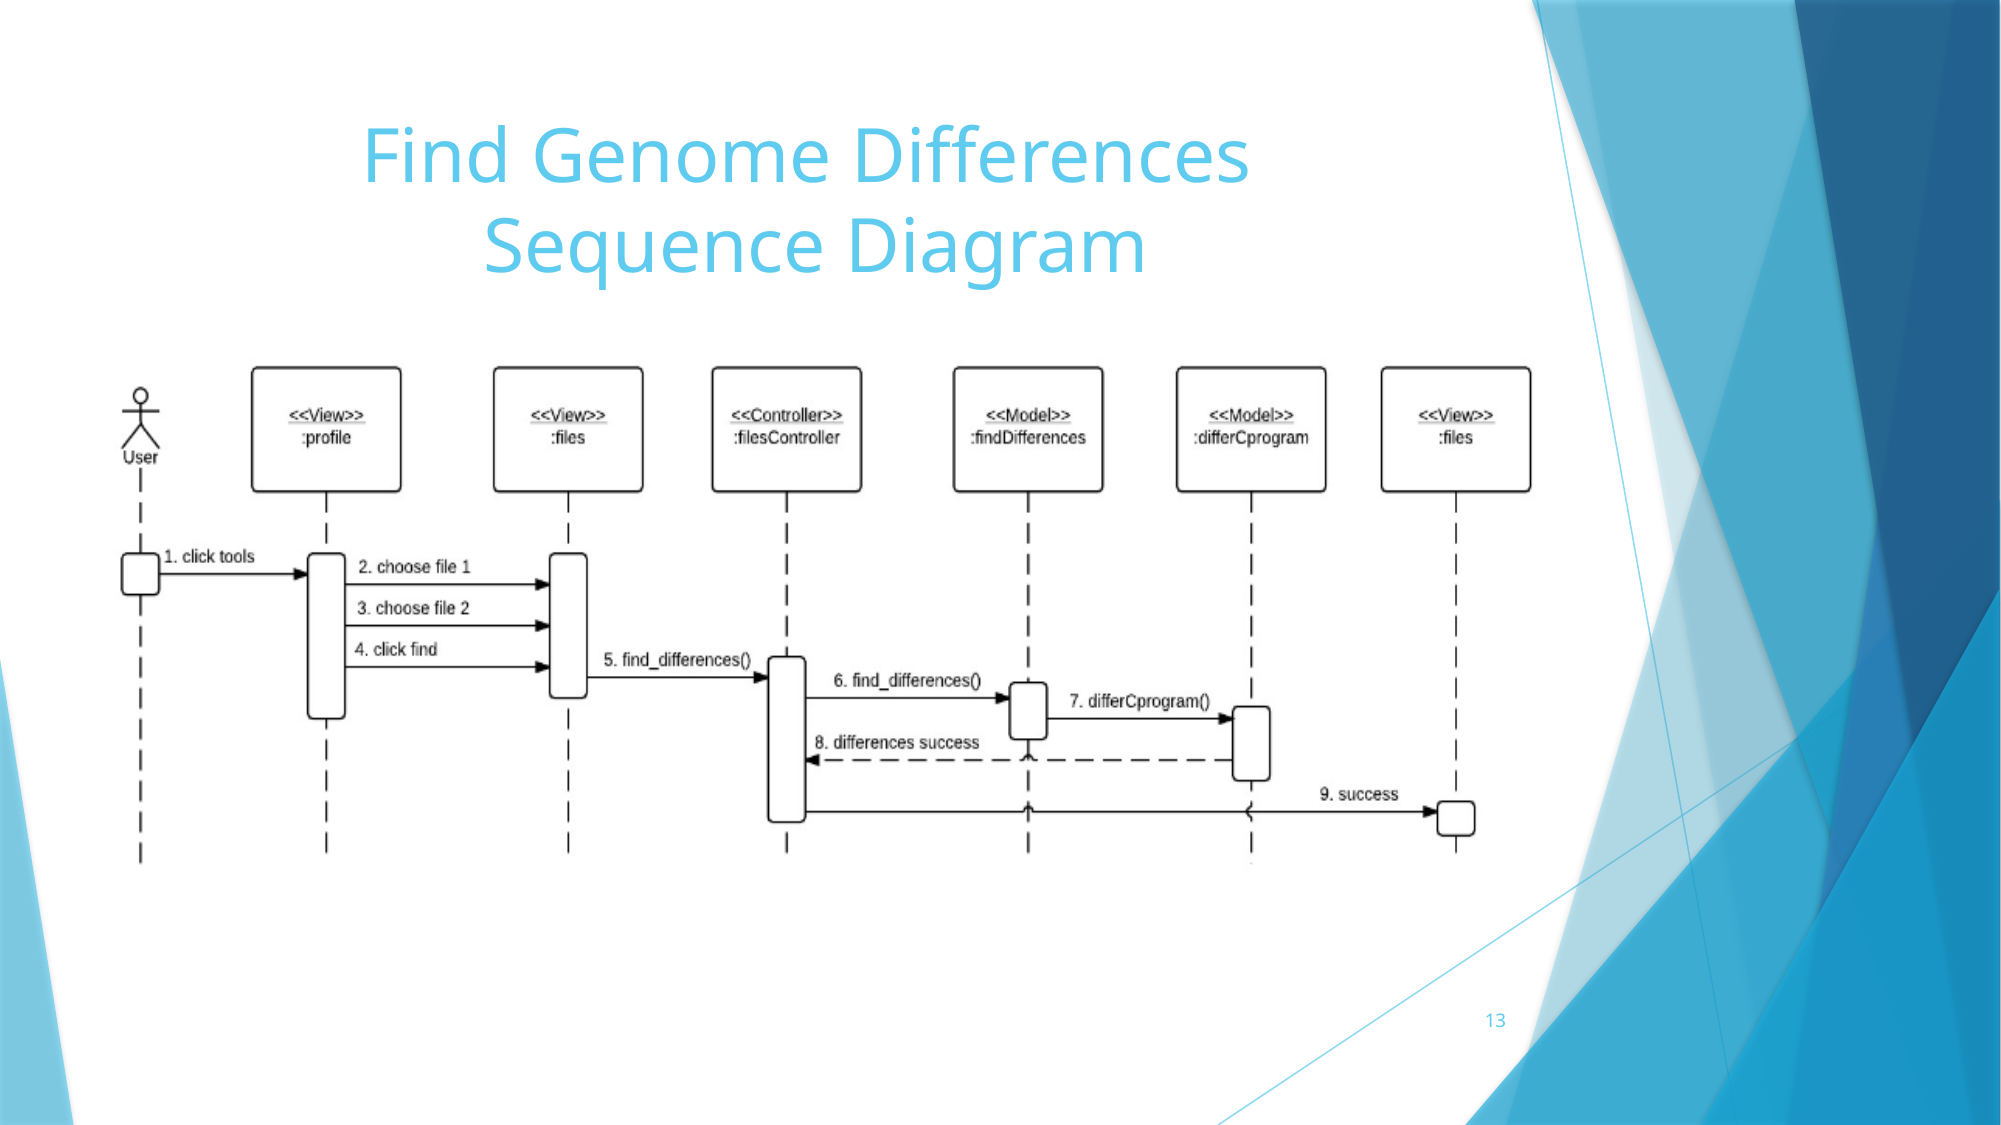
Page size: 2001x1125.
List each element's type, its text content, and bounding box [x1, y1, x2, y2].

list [109, 350, 1545, 876]
slide_number 13 [1409, 991, 1522, 1051]
title Find Genome Differences Sequence Diagram [111, 99, 1522, 305]
